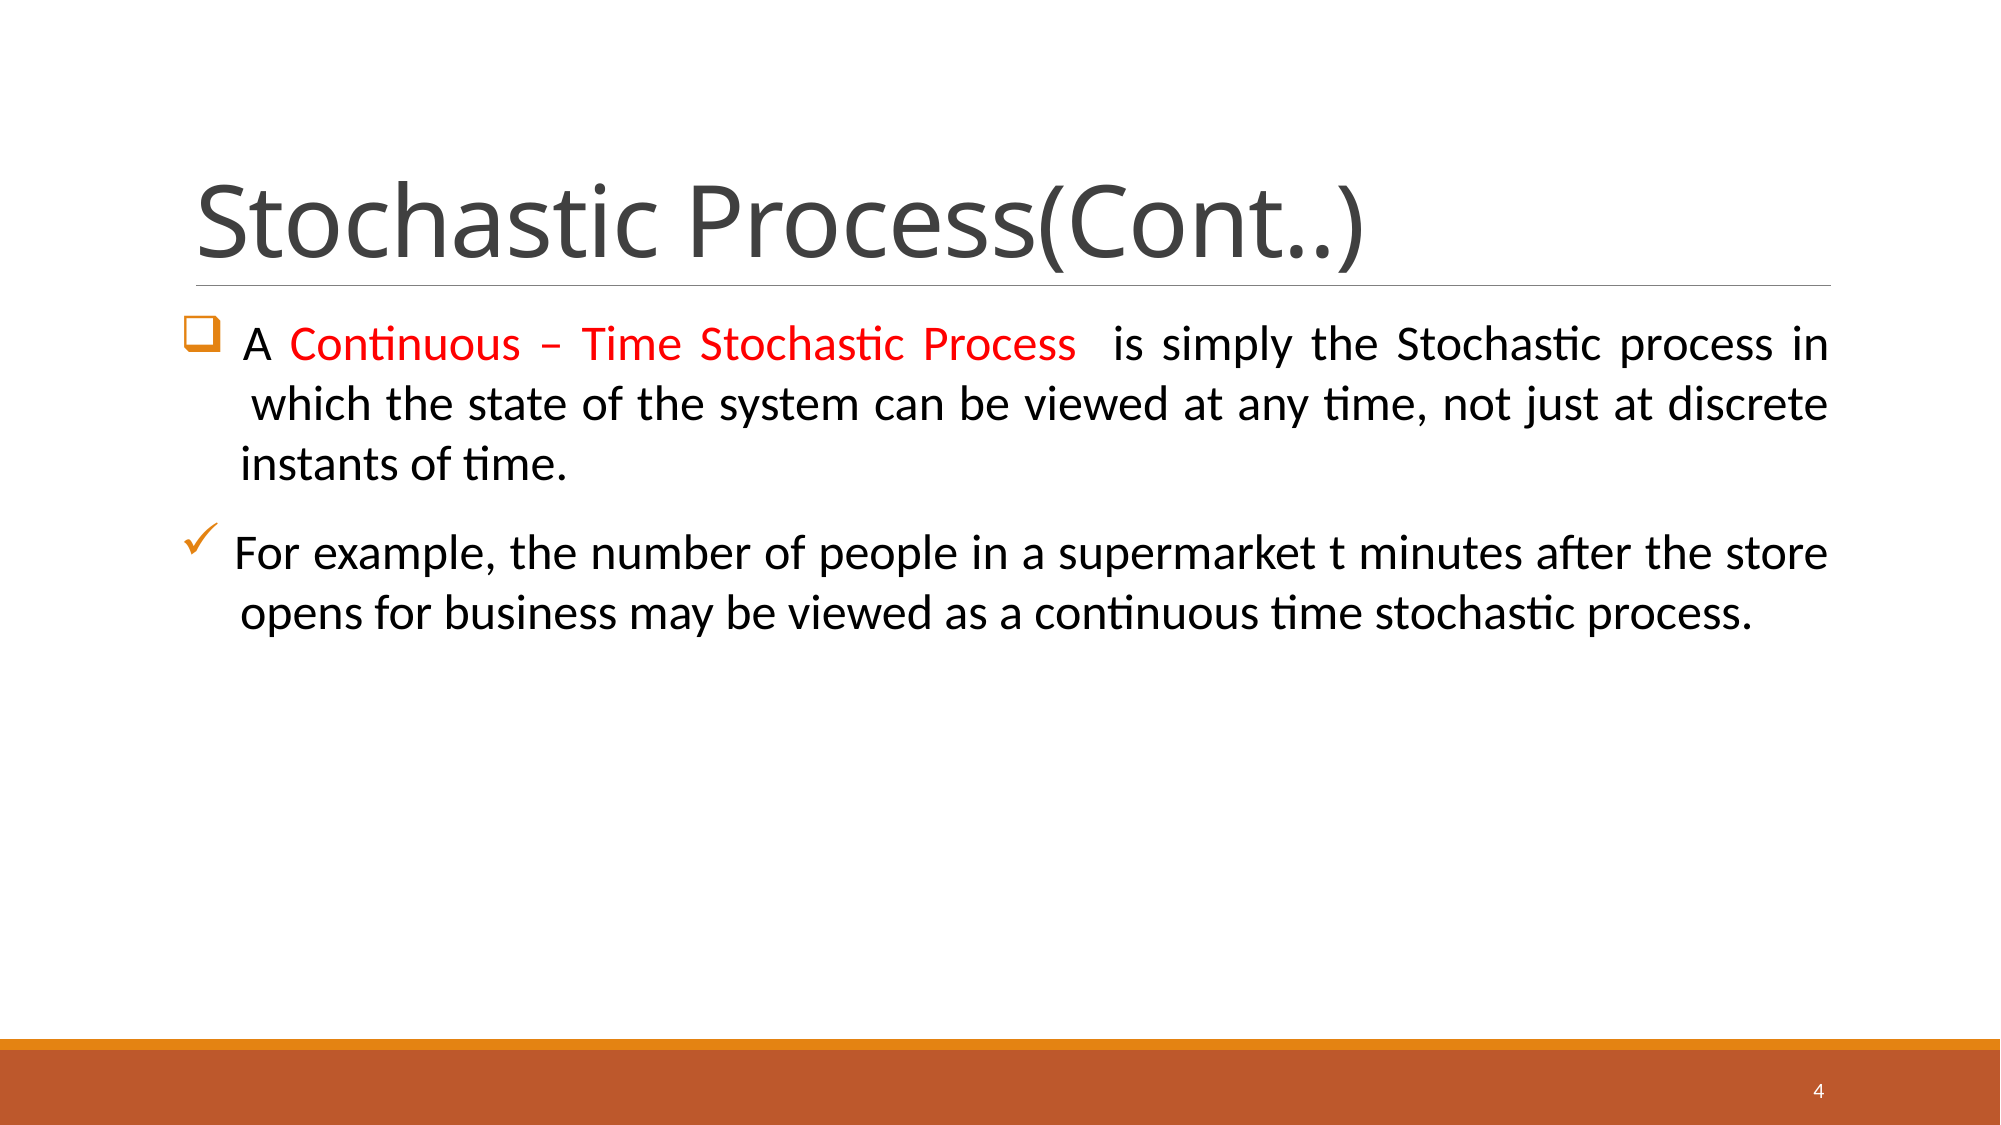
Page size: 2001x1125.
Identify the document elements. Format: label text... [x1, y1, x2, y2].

slide_number 4 [1624, 1059, 1840, 1120]
list A Continuous – Time Stochastic Process is simply the Stochastic process in which the state of the system can be viewed at any time, not just at discrete instants of time. For example, the number of people in a supermarket t minutes after the store opens for business may be viewed as a continuous time stochastic process. [180, 302, 1830, 963]
title Stochastic Process(Cont..) [180, 47, 1830, 285]
